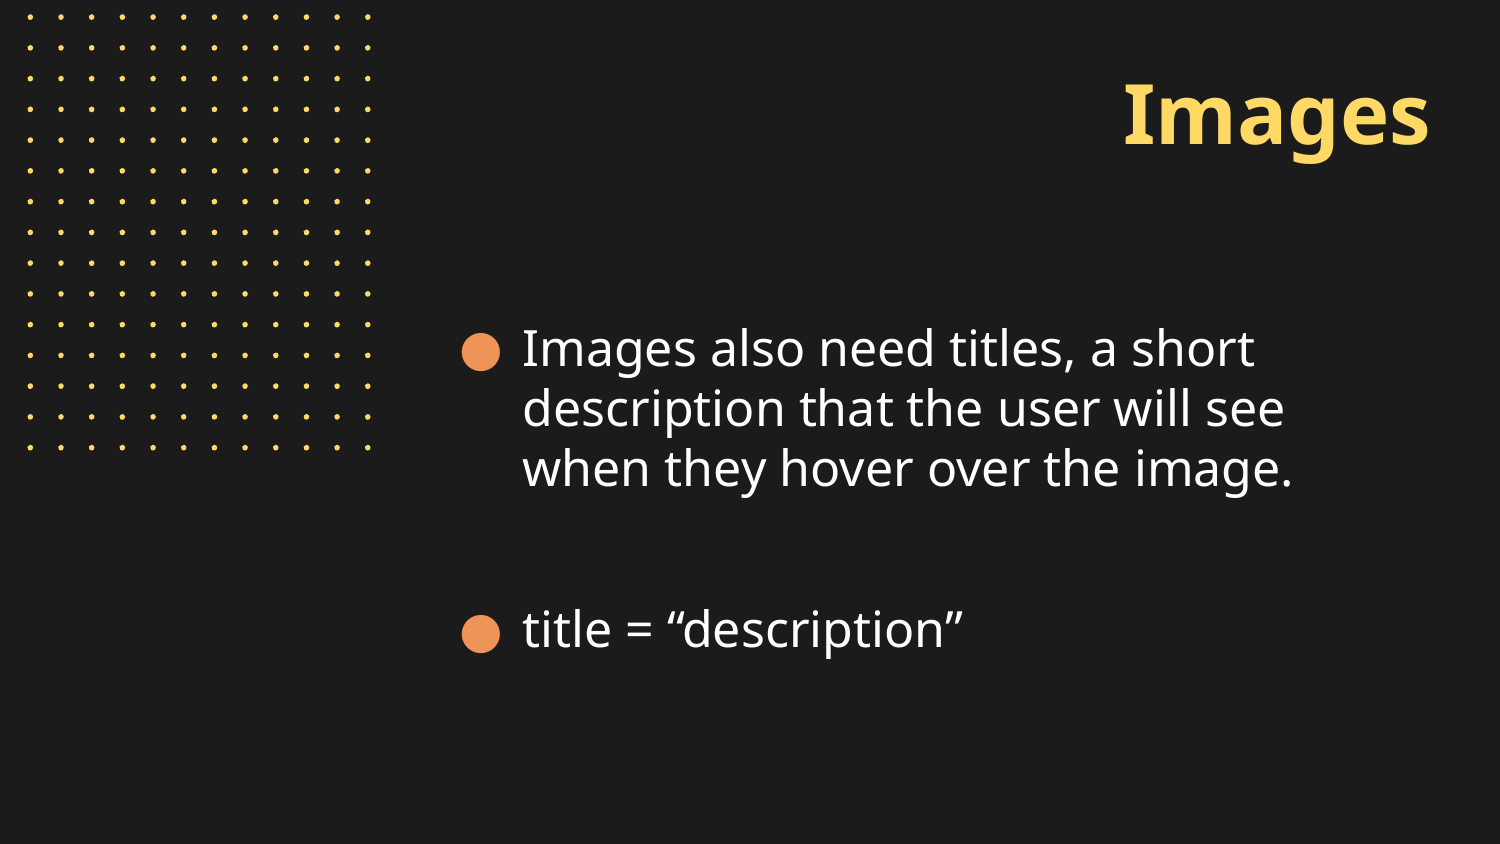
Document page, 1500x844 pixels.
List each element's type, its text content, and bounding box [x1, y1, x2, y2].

list Images also need titles, a short description that the user will see when they hover over the image. title = “description” [432, 301, 1439, 800]
title Images [422, 30, 1447, 176]
